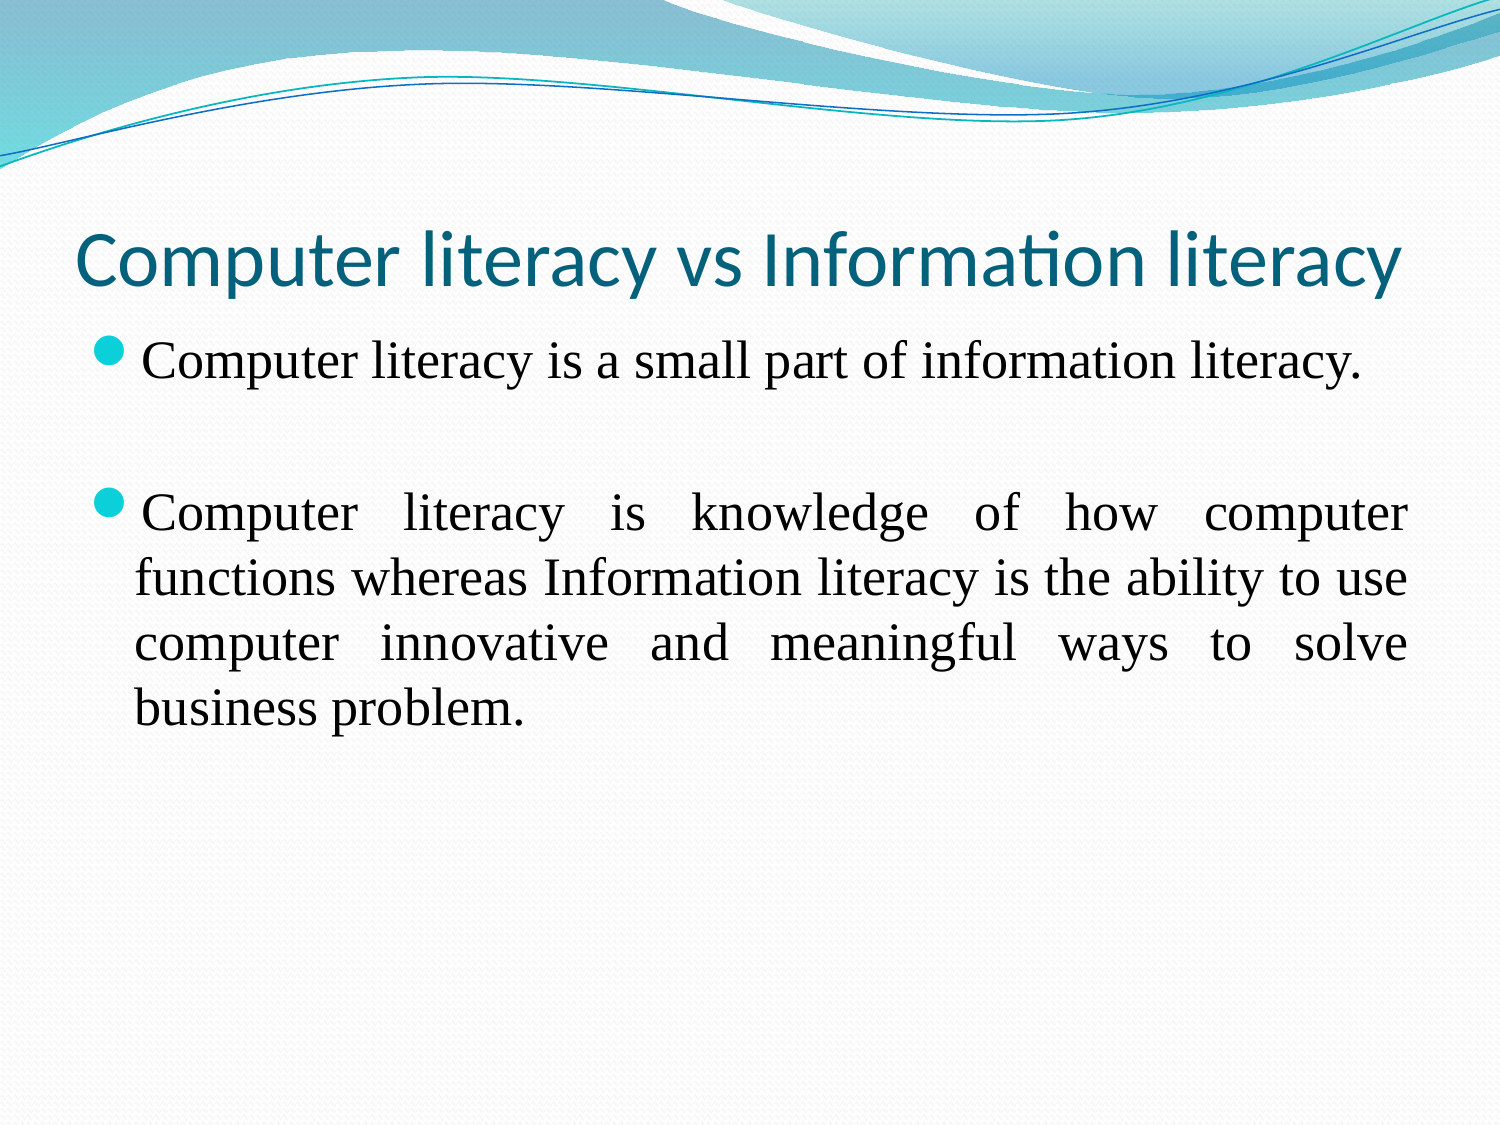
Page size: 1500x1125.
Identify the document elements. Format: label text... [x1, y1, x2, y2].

title Computer literacy vs Information literacy [75, 115, 1425, 303]
list Computer literacy is a small part of information literacy. Computer literacy is knowledge of how computer functions whereas Information literacy is the ability to use computer innovative and meaningful ways to solve business problem. [75, 317, 1425, 1038]
